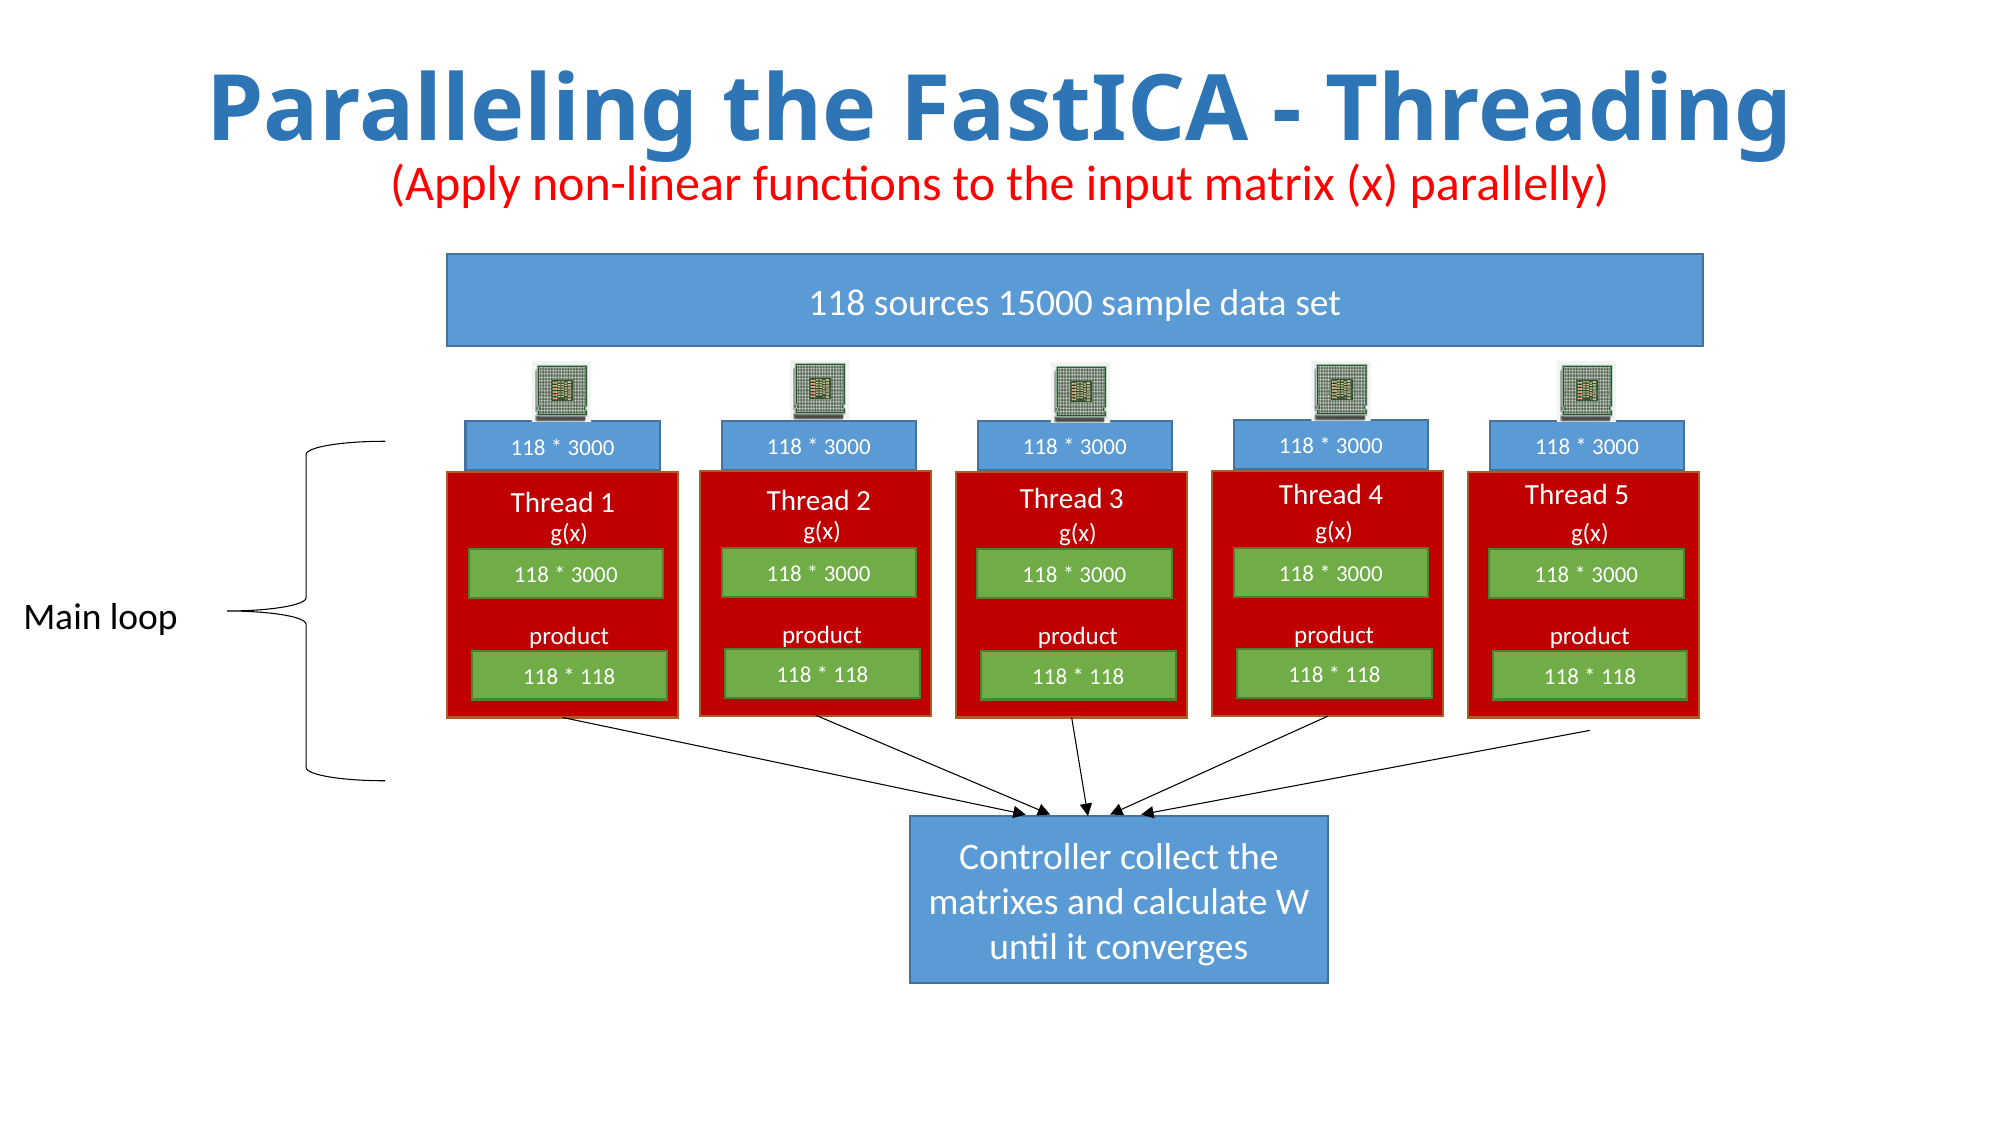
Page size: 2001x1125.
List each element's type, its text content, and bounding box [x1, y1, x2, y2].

text_box Controller collect the matrixes and calculate W until it converges [909, 815, 1329, 984]
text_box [447, 421, 938, 718]
picture [1050, 362, 1111, 423]
picture [789, 360, 850, 420]
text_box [1467, 472, 1706, 718]
text_box Main loop [8, 584, 193, 645]
picture [1556, 361, 1617, 422]
text_box (Apply non-linear functions to the input matrix (x) parallelly) [0, 142, 2000, 218]
text_box 118 * 3000 [1489, 420, 1685, 468]
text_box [1110, 716, 1328, 815]
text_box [815, 715, 1051, 815]
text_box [1141, 730, 1590, 815]
title Paralleling the FastICA - Threading [137, 2, 1863, 142]
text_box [562, 717, 815, 815]
picture [1311, 361, 1371, 421]
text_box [1212, 470, 1450, 717]
text_box 118 * 3000 [1233, 419, 1429, 468]
text_box Thread 5 [1461, 468, 1693, 518]
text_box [1071, 717, 1088, 816]
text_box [956, 472, 1194, 718]
text_box 118 sources 15000 sample data set [446, 253, 1704, 347]
text_box [227, 440, 386, 782]
picture [531, 361, 592, 422]
text_box 118 * 3000 [977, 420, 1173, 471]
